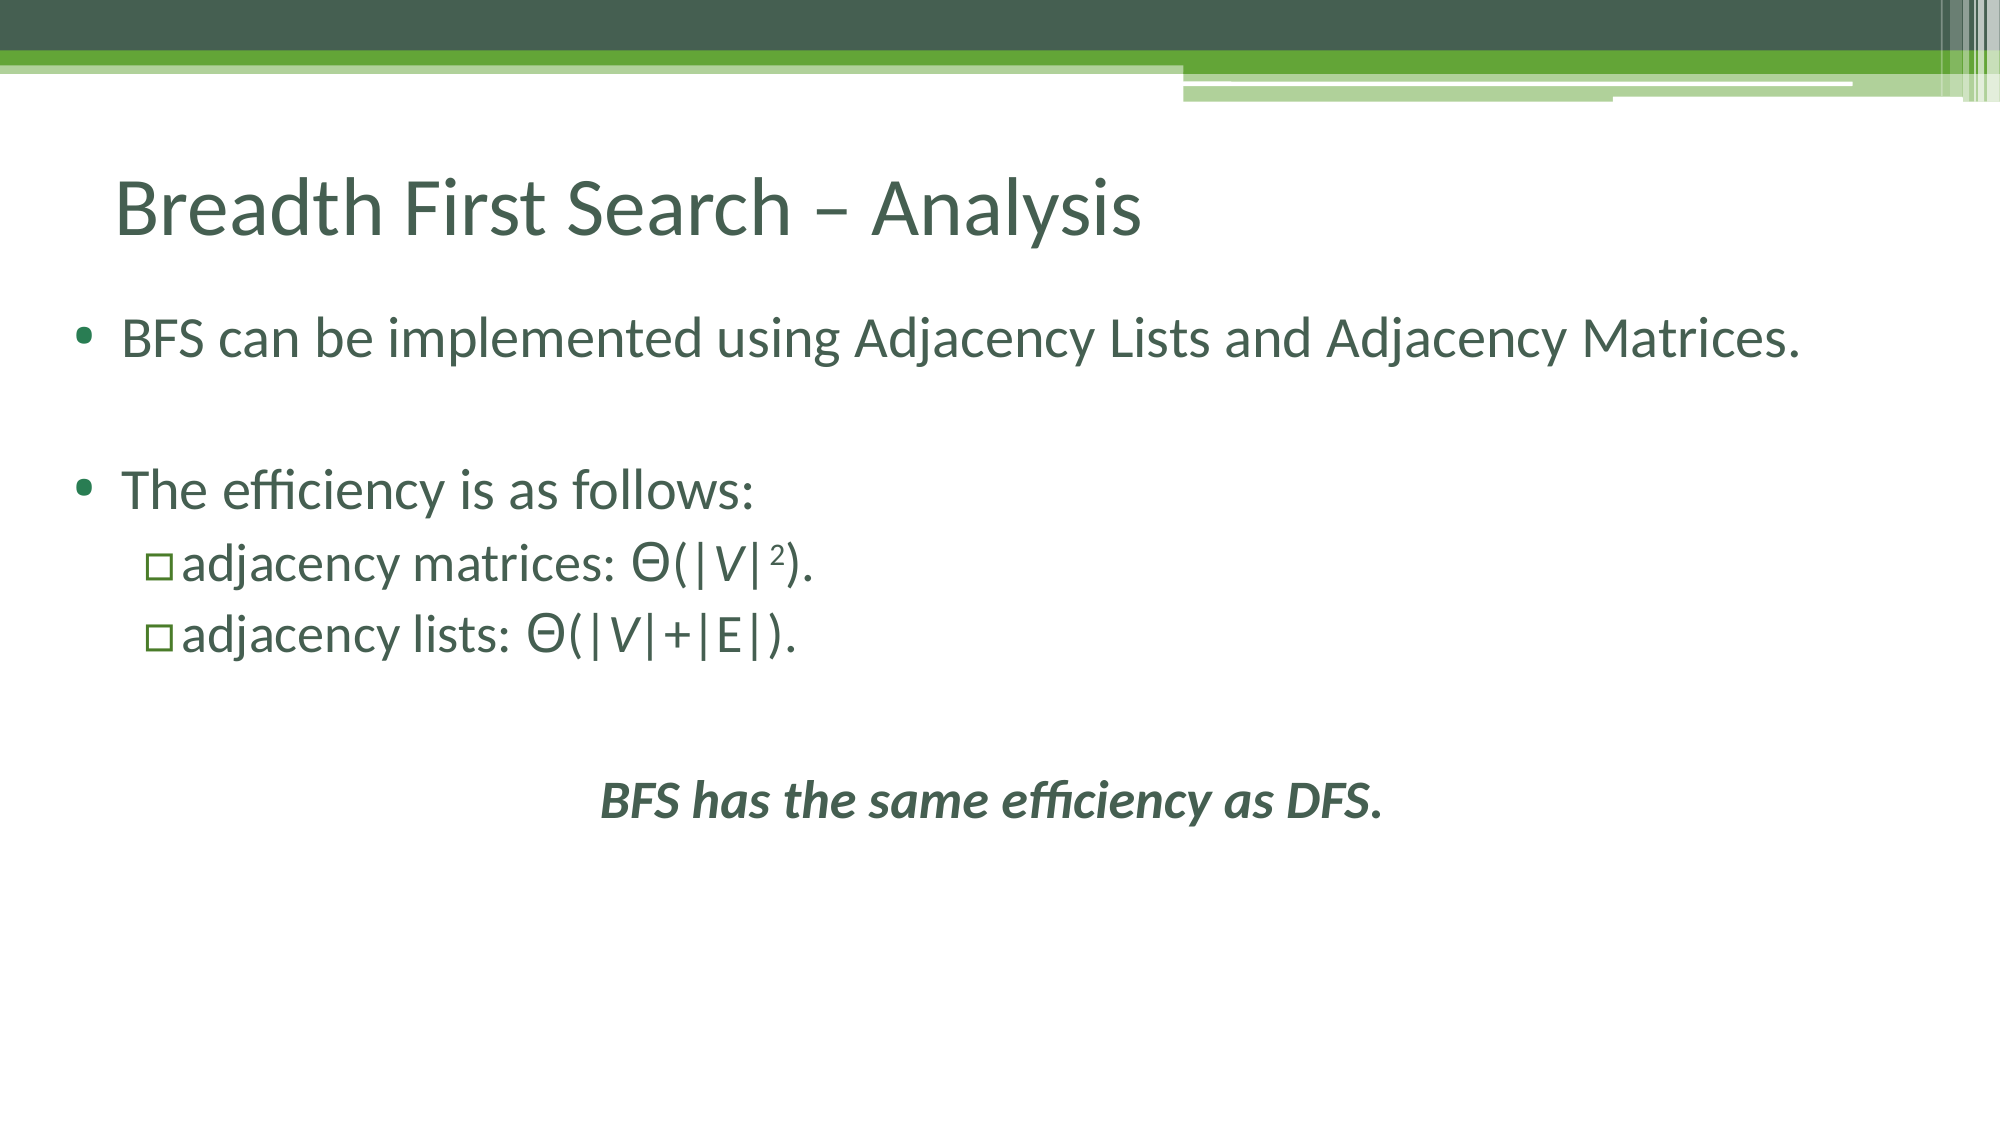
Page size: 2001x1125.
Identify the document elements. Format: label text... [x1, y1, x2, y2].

list BFS can be implemented using Adjacency Lists and Adjacency Matrices. The efficiency is as follows: adjacency matrices: Θ(|V|2). adjacency lists: Θ(|V|+|E|). BFS has the same efficiency as DFS. [58, 291, 1859, 1082]
title Breadth First Search – Analysis [99, 114, 1900, 290]
